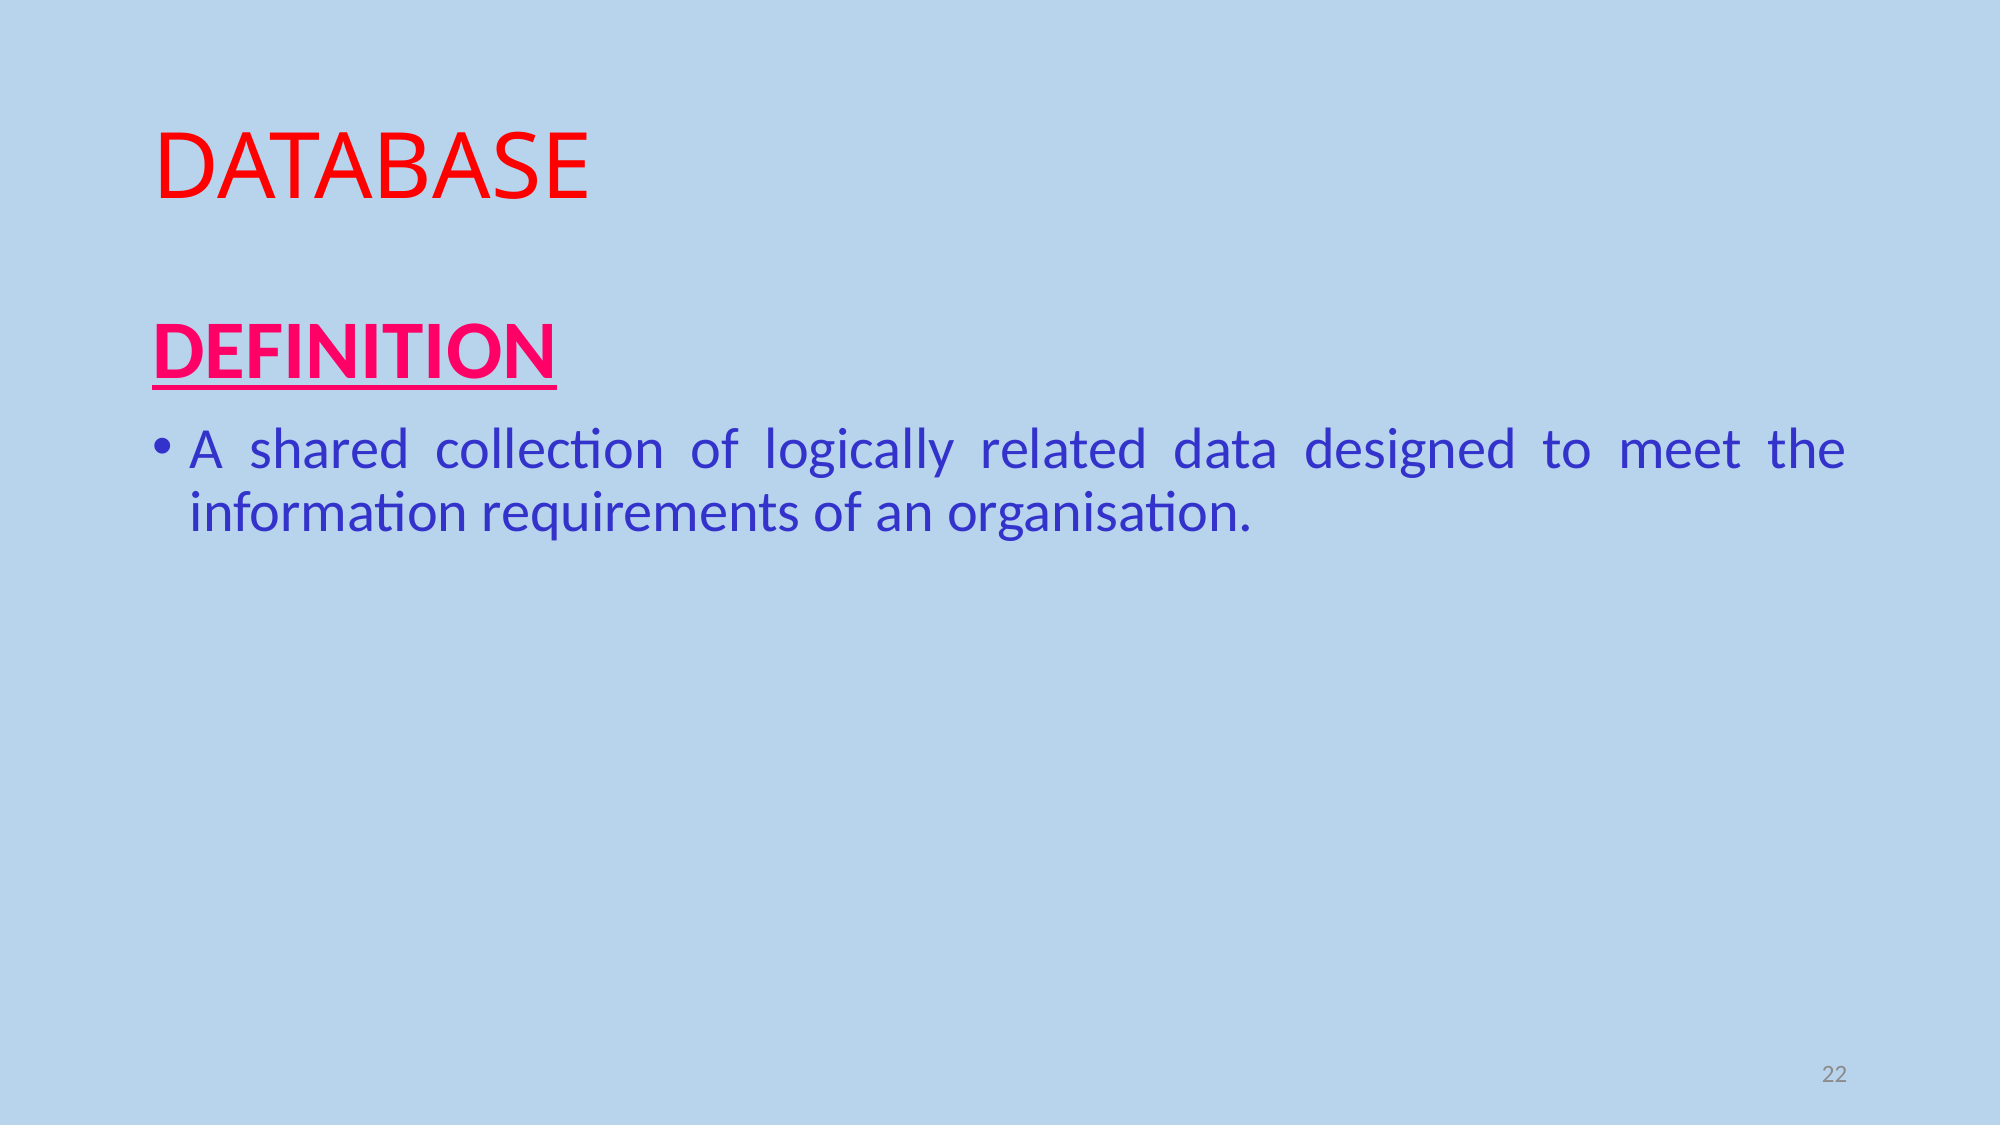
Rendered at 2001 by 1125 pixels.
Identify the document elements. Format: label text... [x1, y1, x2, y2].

slide_number 22 [1412, 1042, 1863, 1103]
list DEFINITION A shared collection of logically related data designed to meet the information requirements of an organisation. [137, 299, 1863, 1014]
title DATABASE [137, 59, 1863, 278]
